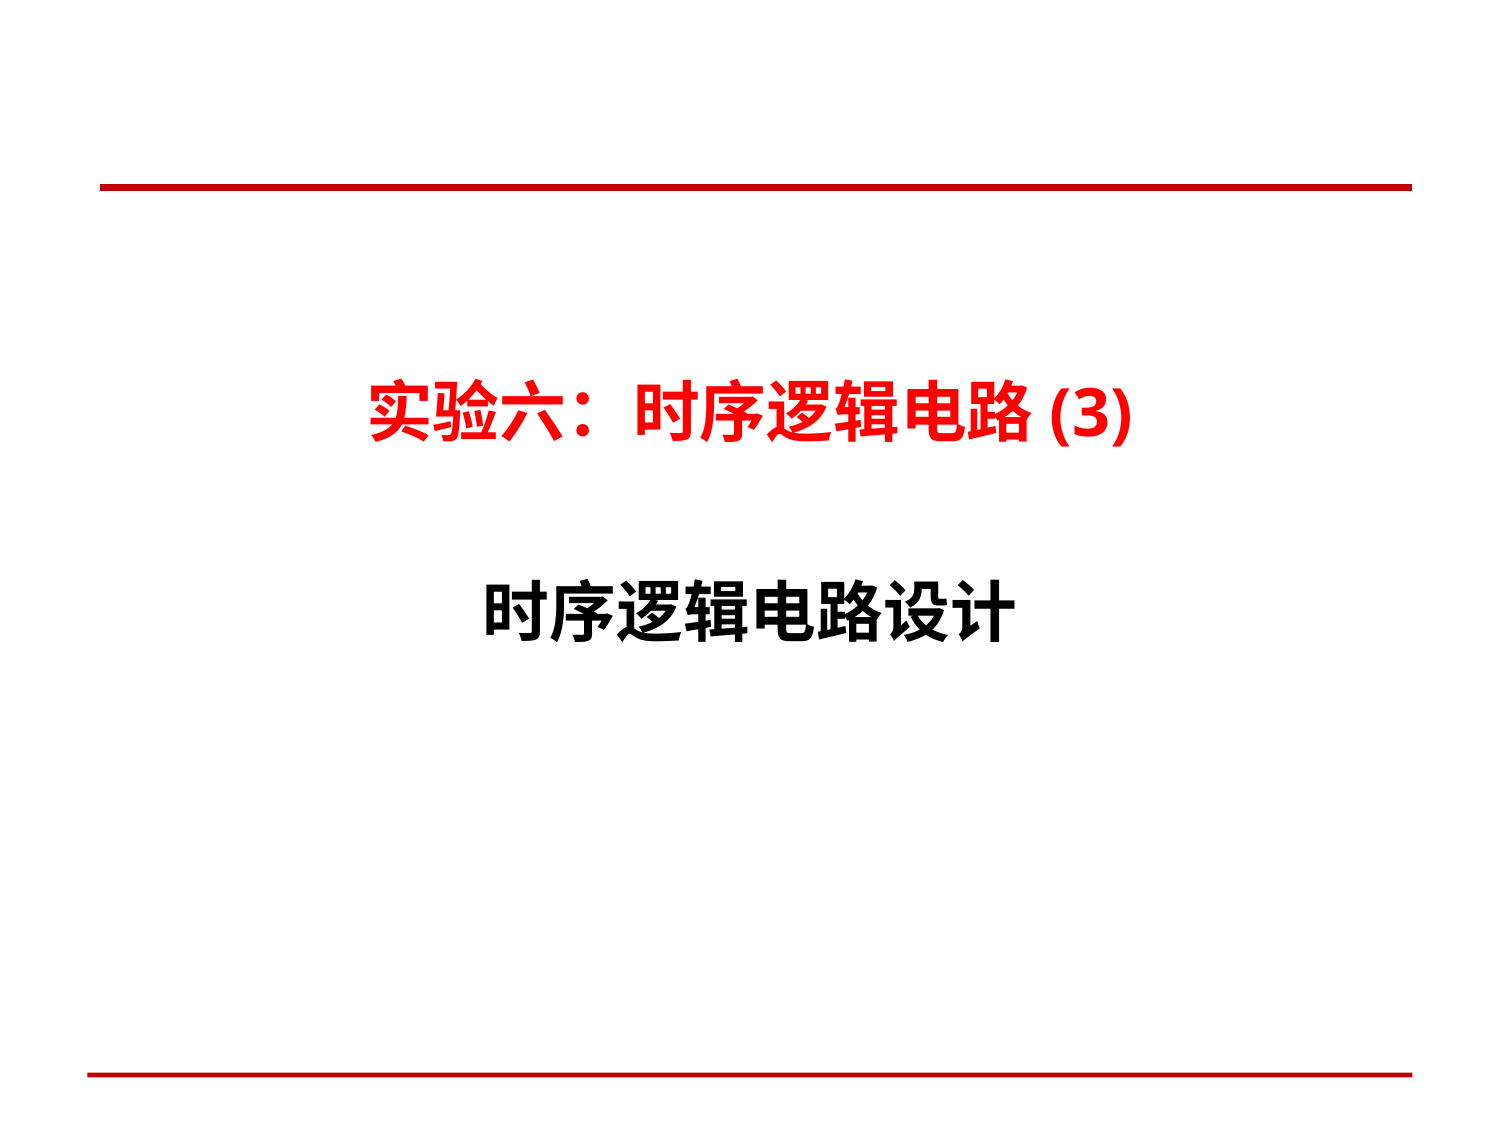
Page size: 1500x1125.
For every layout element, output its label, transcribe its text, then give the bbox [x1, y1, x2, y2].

text_box 实验六：时序逻辑电路(3) [351, 362, 1149, 458]
text_box 时序逻辑电路设计 [468, 562, 1032, 658]
